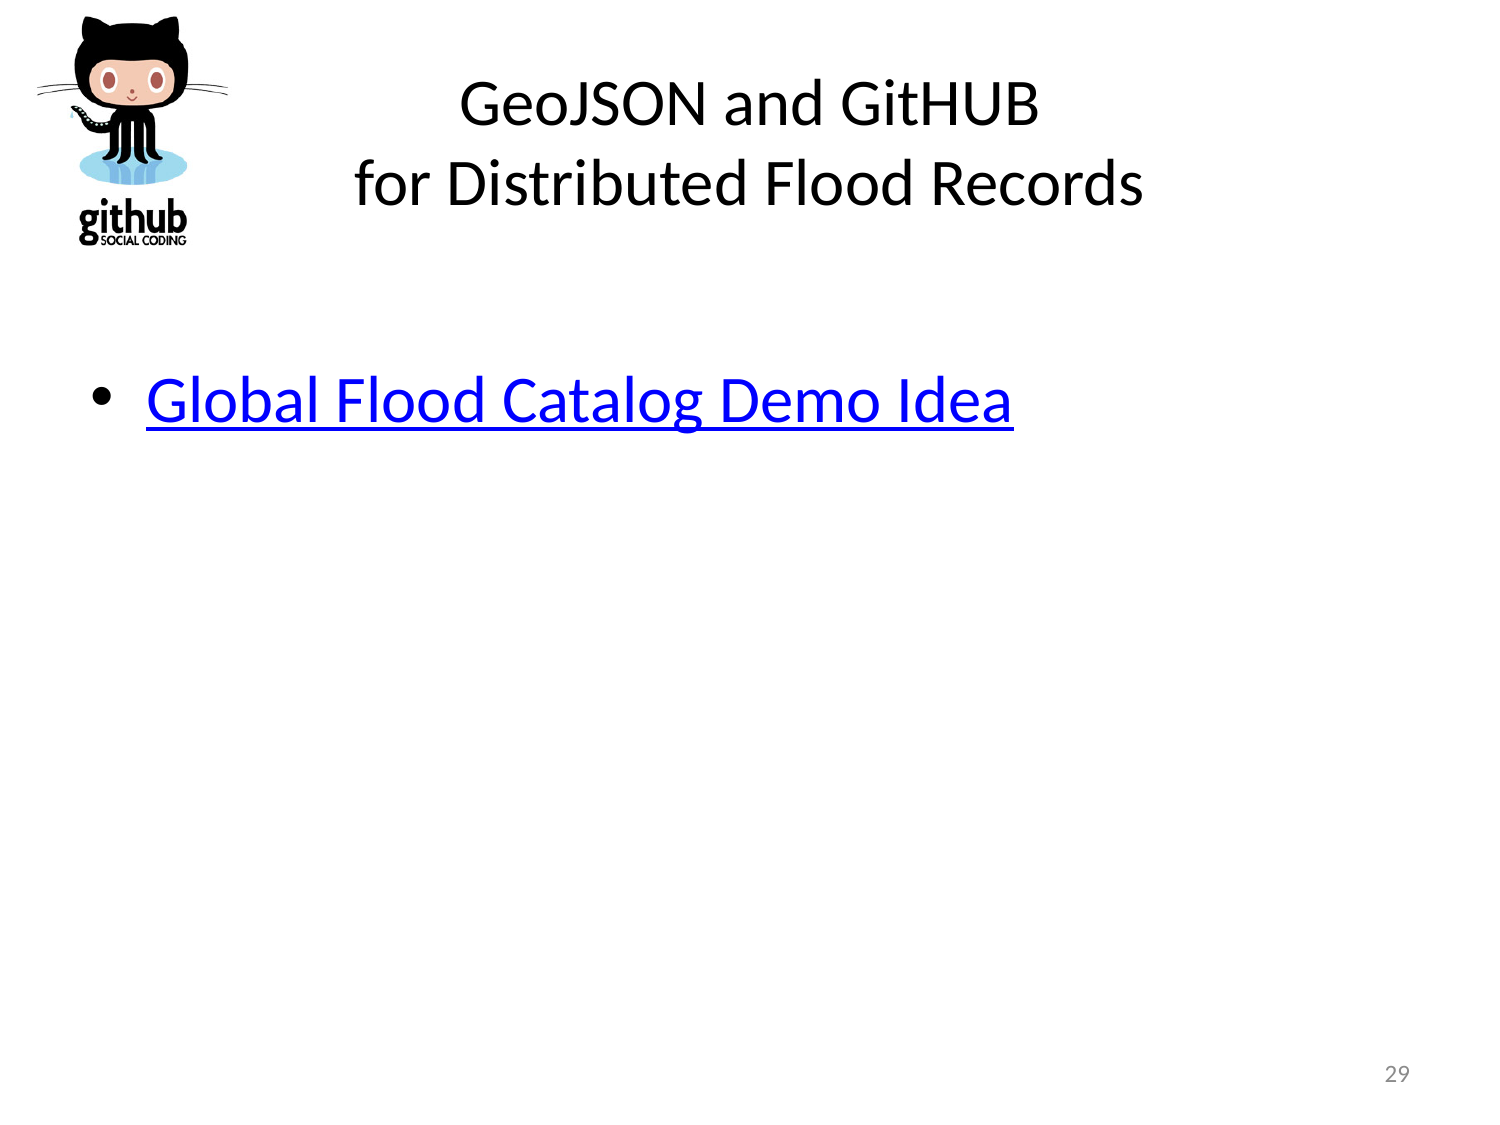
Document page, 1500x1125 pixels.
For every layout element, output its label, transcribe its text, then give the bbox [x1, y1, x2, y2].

title GeoJSON and GitHUB for Distributed Flood Records [269, 45, 1425, 233]
slide_number 29 [1074, 1042, 1425, 1103]
list Global Flood Catalog Demo Idea [75, 348, 1425, 1005]
picture [0, 0, 265, 265]
